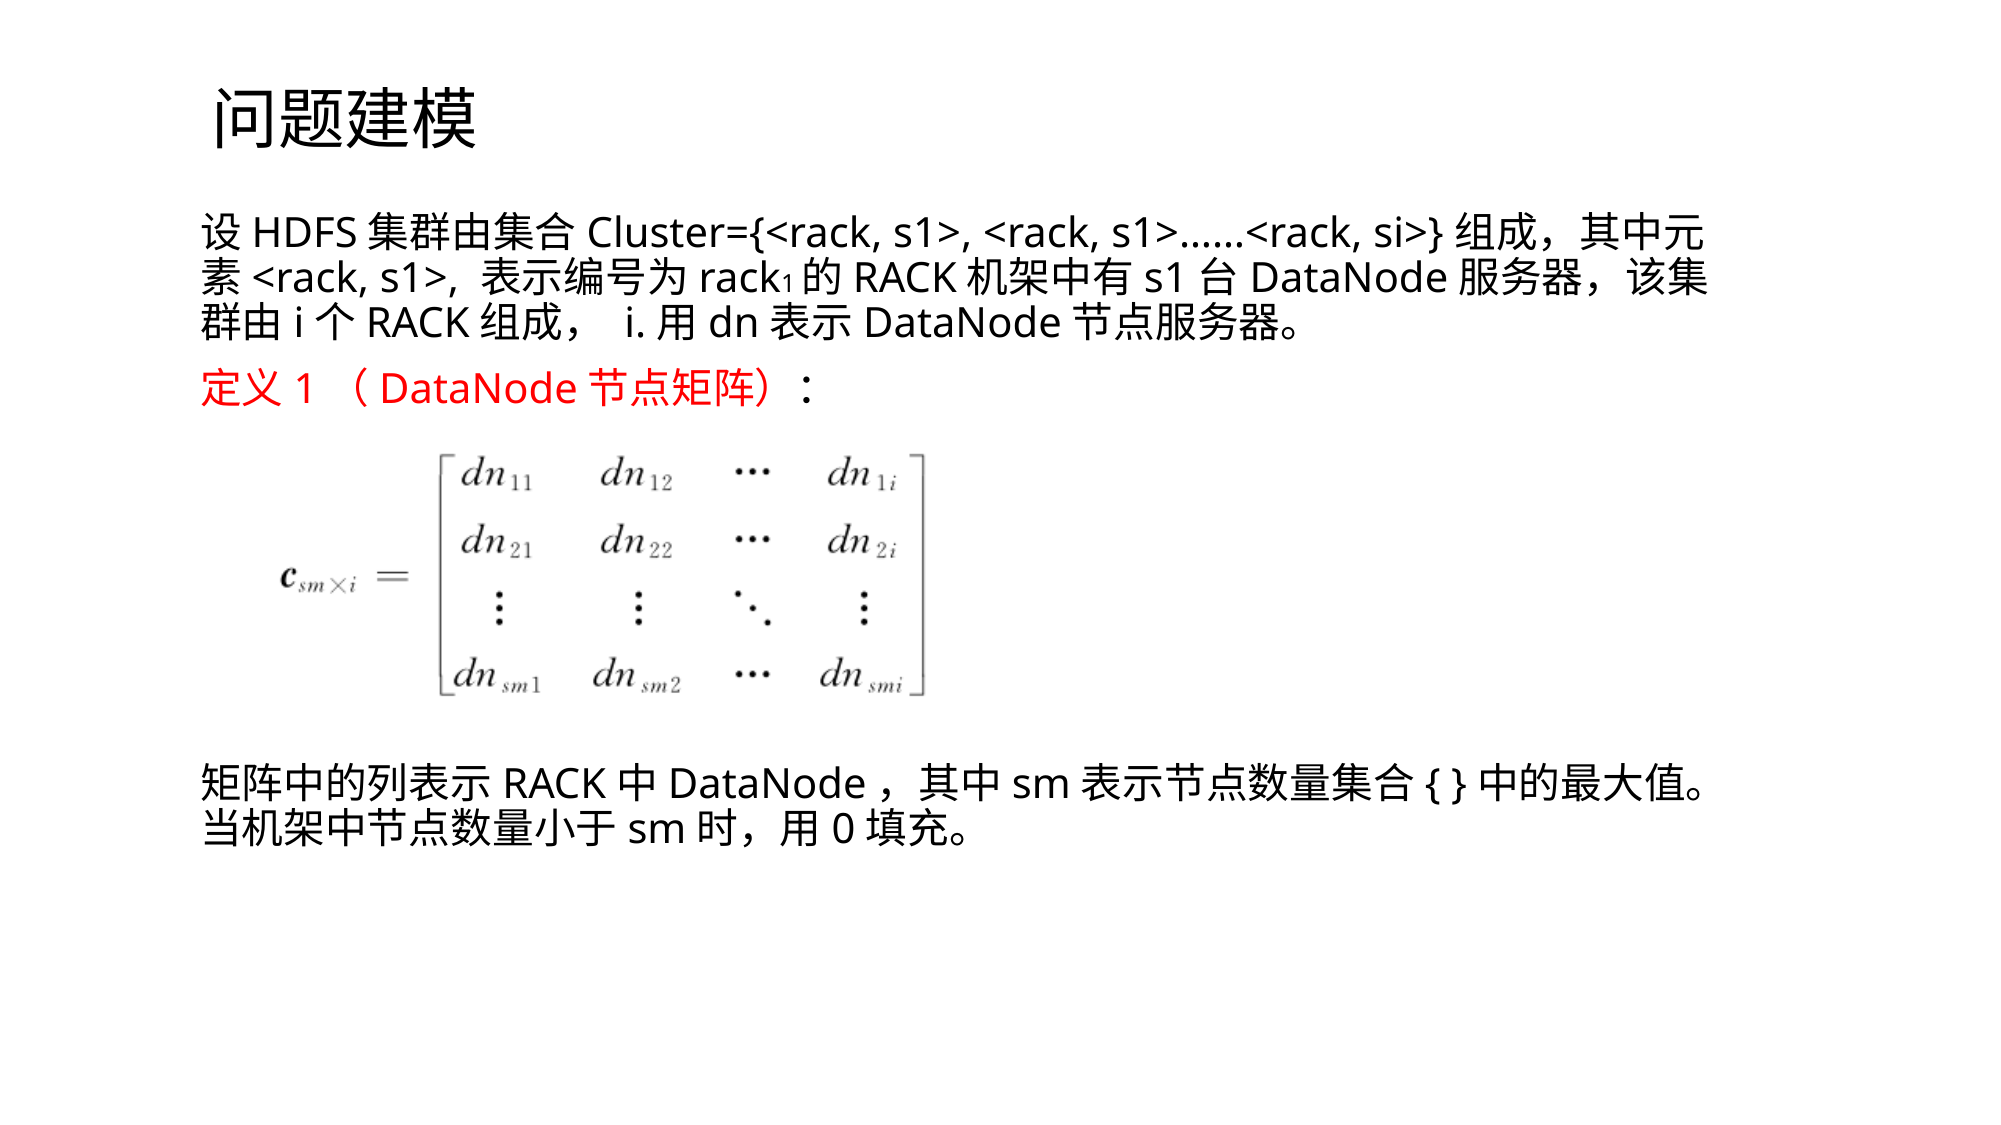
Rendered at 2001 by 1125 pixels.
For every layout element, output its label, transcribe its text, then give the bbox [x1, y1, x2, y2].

title 问题建模 [165, 66, 1666, 166]
picture [235, 437, 938, 715]
